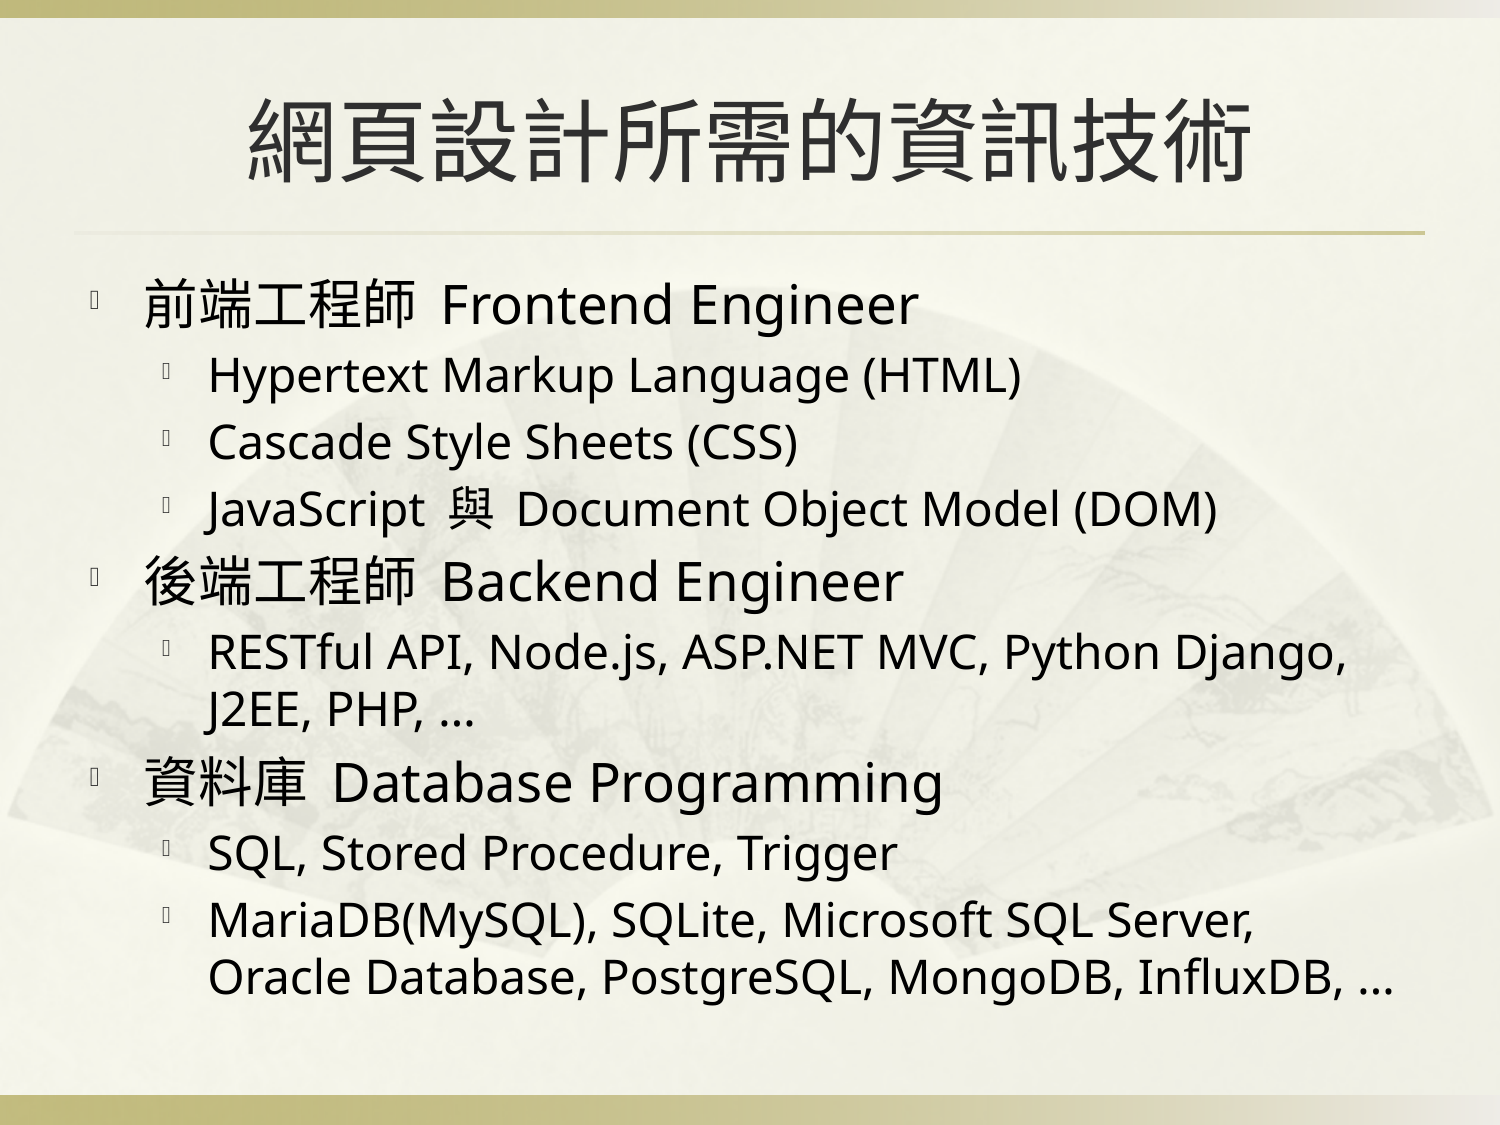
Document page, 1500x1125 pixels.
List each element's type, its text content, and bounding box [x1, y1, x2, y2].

list 前端工程師 Frontend Engineer Hypertext Markup Language (HTML) Cascade Style Sheets (CSS) JavaScript 與 Document Object Model (DOM) 後端工程師 Backend Engineer RESTful API, Node.js, ASP.NET MVC, Python Django, J2EE, PHP, … 資料庫 Database Programming SQL, Stored Procedure, Trigger MariaDB(MySQL), SQLite, Microsoft SQL Server, Oracle Database, PostgreSQL, MongoDB, InfluxDB, … [75, 262, 1425, 1032]
title 網頁設計所需的資訊技術 [75, 45, 1425, 233]
